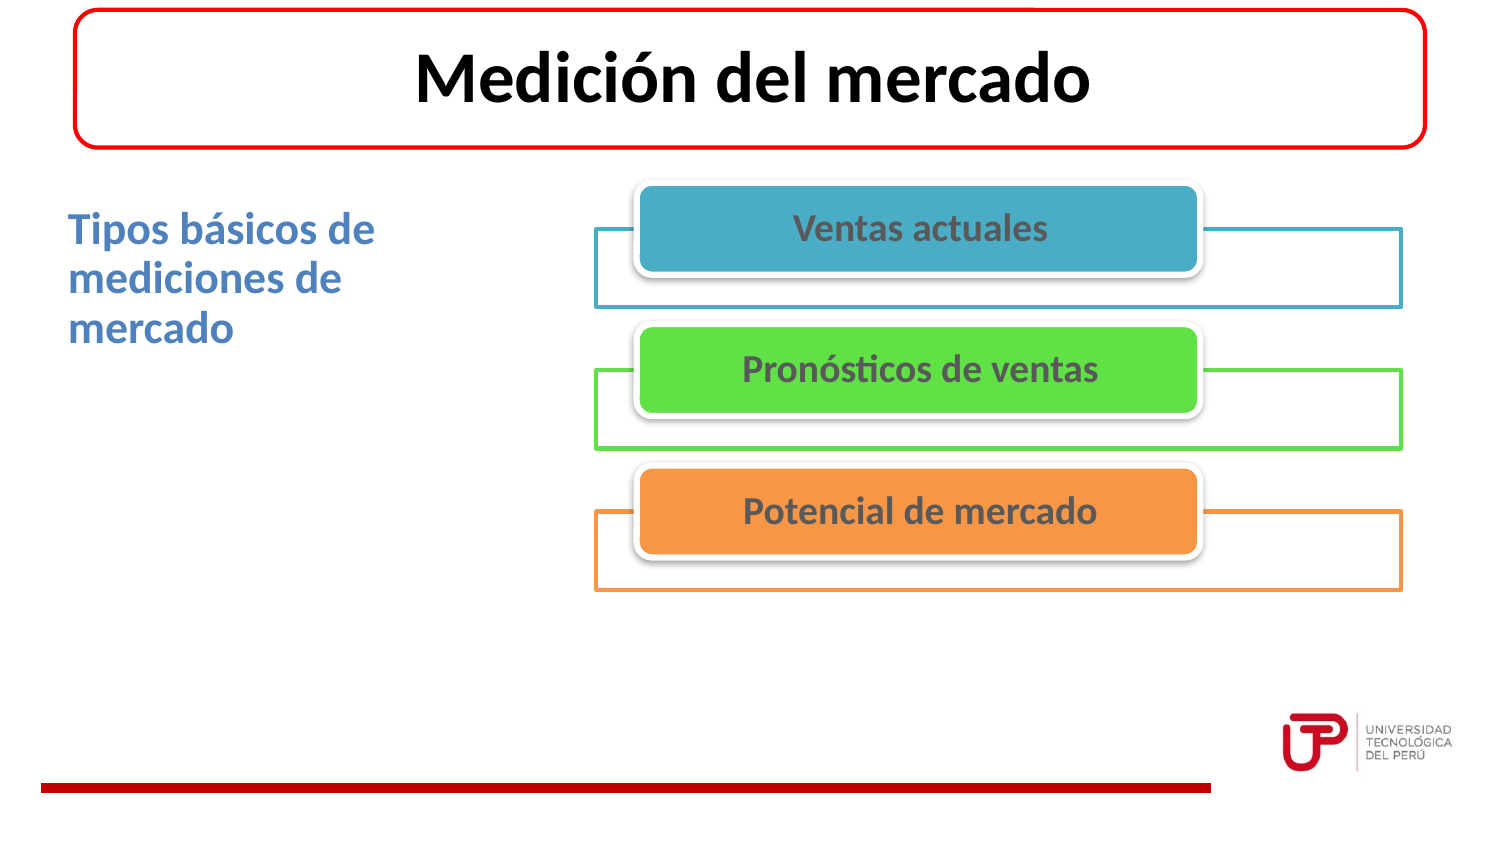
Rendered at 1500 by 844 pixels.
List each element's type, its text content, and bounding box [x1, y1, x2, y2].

picture [1257, 693, 1484, 789]
text_box Tipos básicos de mediciones de mercado [53, 197, 502, 361]
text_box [596, 173, 1402, 600]
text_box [74, 8, 1426, 150]
